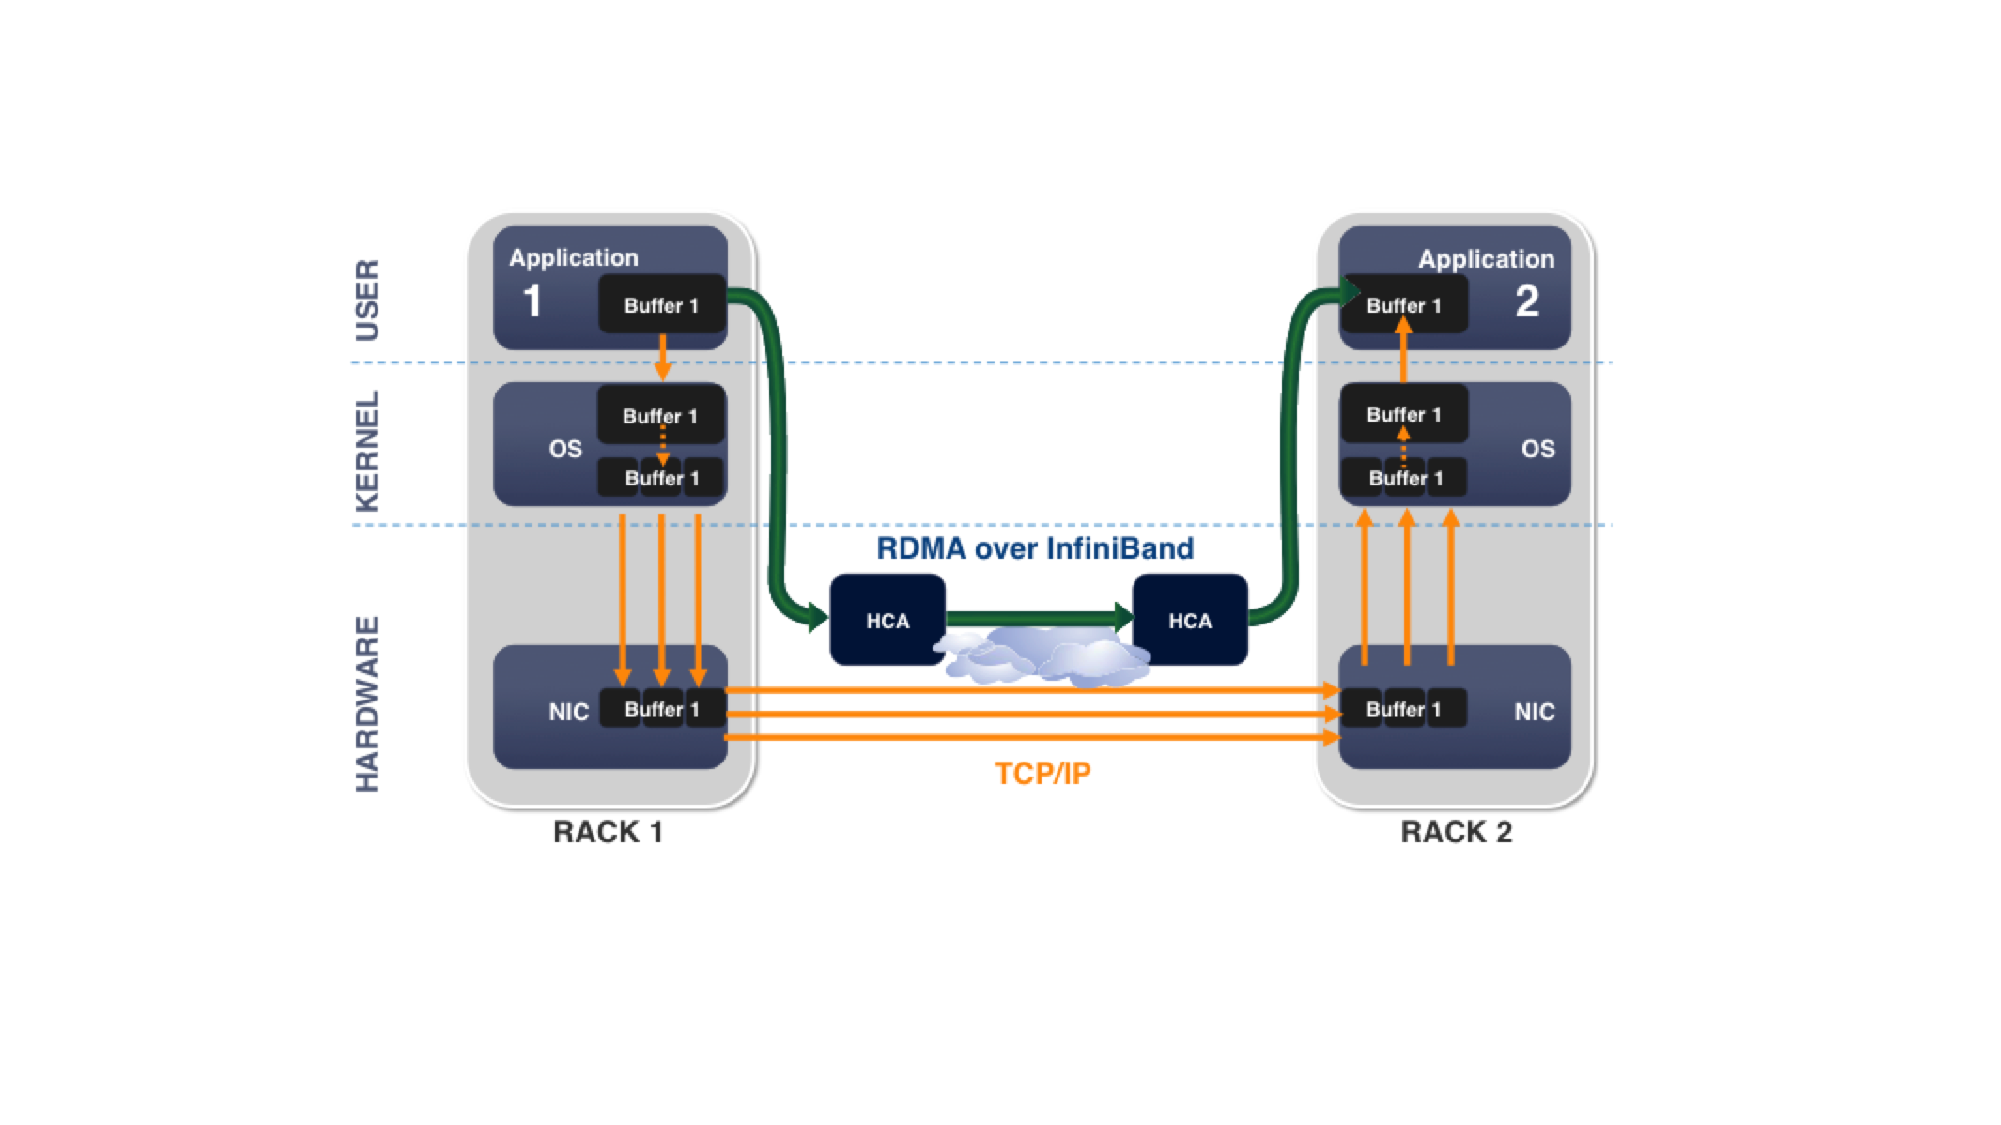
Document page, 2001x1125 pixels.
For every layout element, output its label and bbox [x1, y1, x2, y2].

picture [331, 207, 1614, 855]
